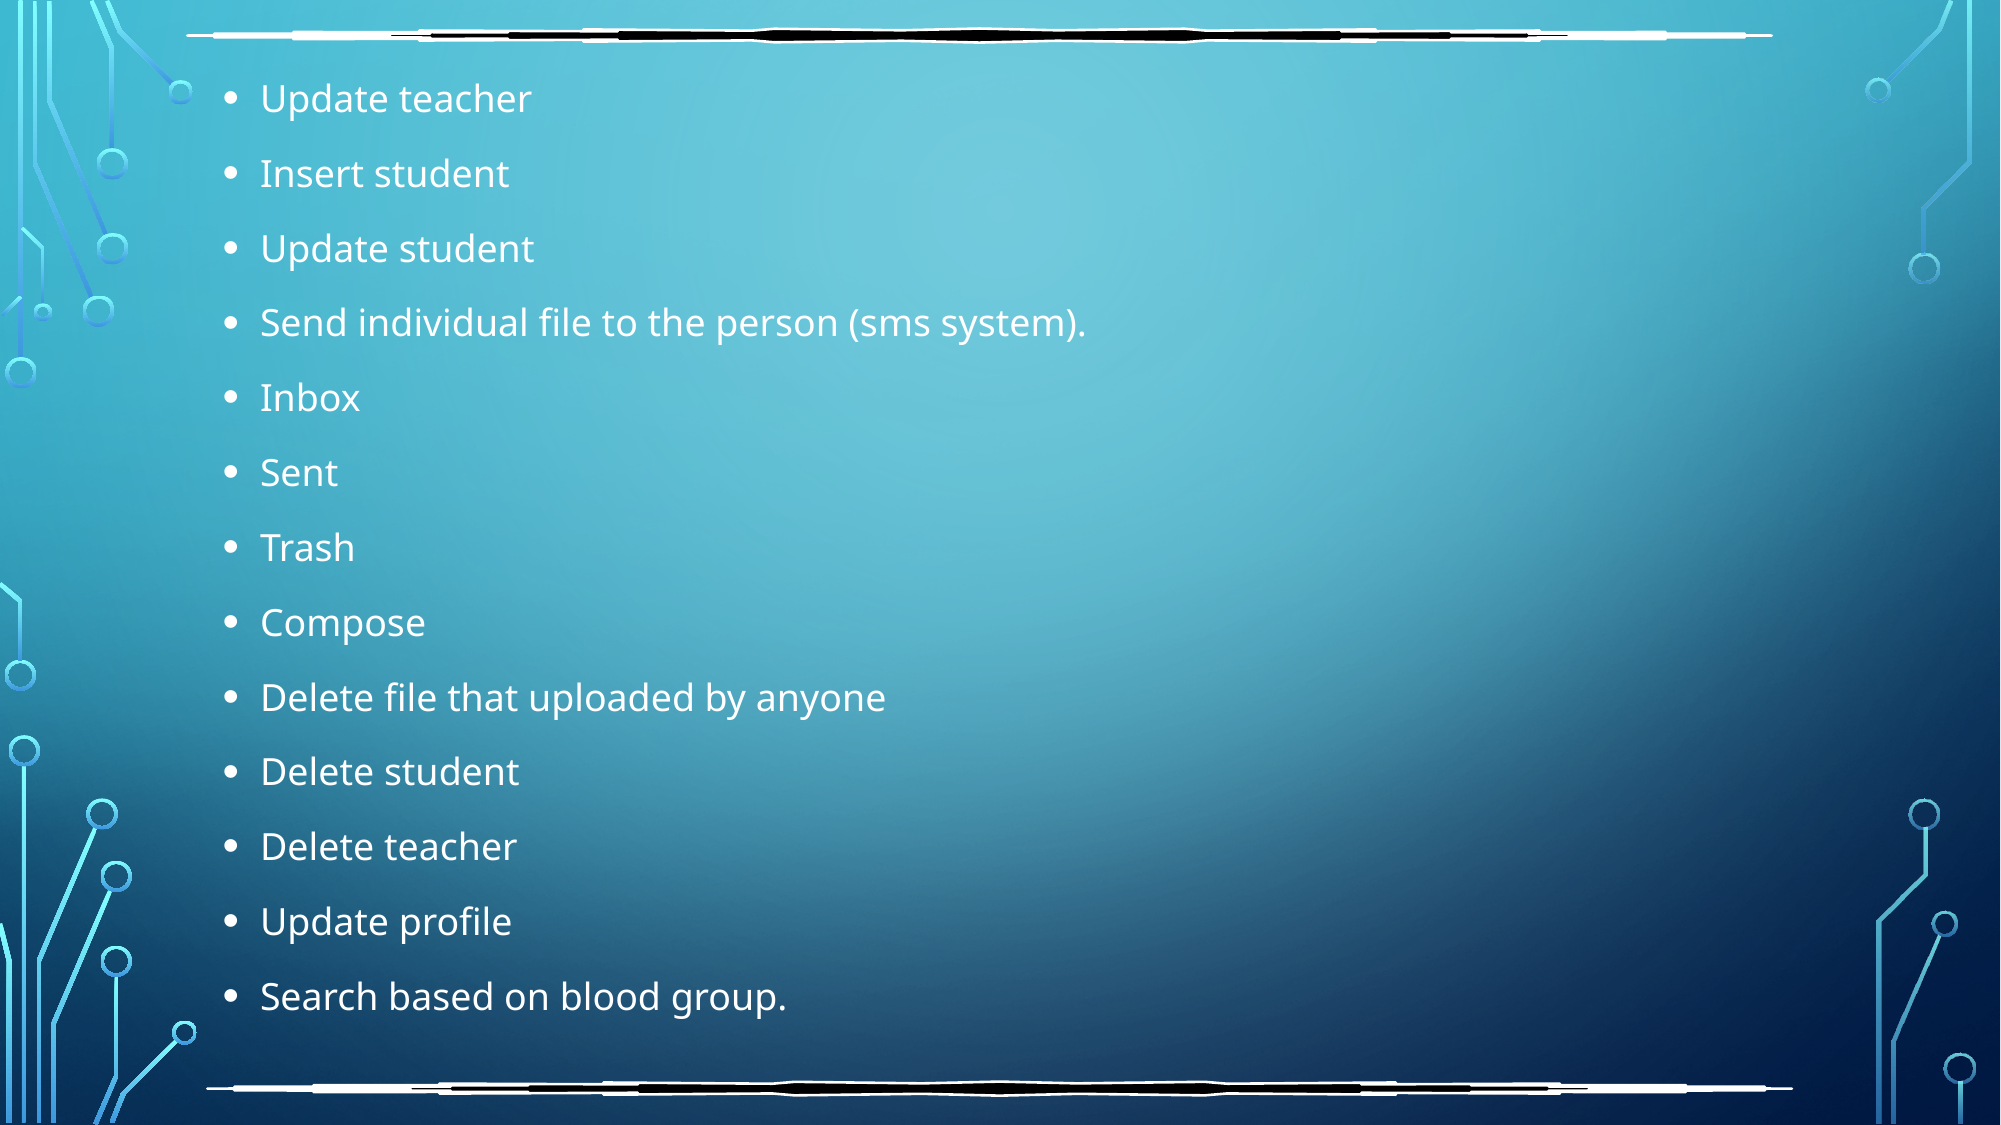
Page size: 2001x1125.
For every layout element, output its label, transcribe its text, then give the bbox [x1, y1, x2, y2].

text_box [185, 27, 1774, 44]
list Update teacher Insert student Update student Send individual file to the person (sms system). Inbox Sent Trash Compose Delete file that uploaded by anyone Delete student Delete teacher Update profile Search based on blood group. [207, 58, 1833, 713]
text_box [206, 1080, 1794, 1097]
